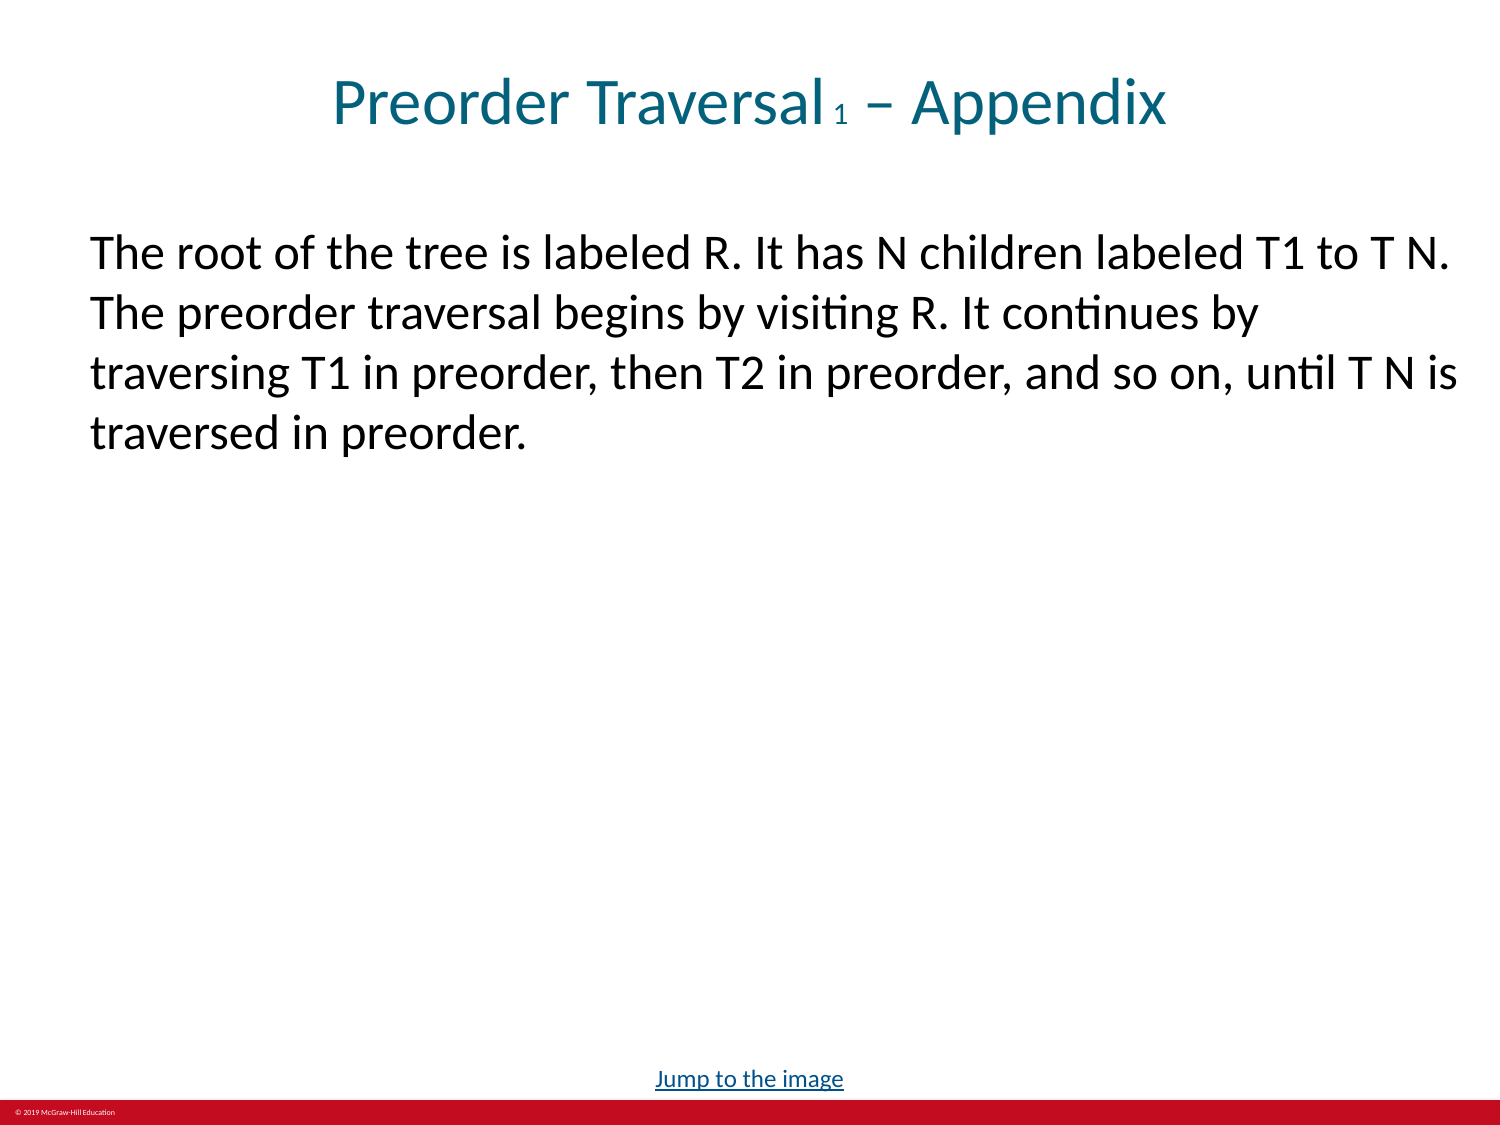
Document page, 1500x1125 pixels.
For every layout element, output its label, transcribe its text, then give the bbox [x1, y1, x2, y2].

list The root of the tree is labeled R. It has N children labeled T1 to T N. The preorder traversal begins by visiting R. It continues by traversing T1 in preorder, then T2 in preorder, and so on, until T N is traversed in preorder. [75, 212, 1475, 1025]
list Jump to the image [568, 1062, 932, 1093]
title Preorder Traversal 1 – Appendix [0, 0, 1500, 195]
